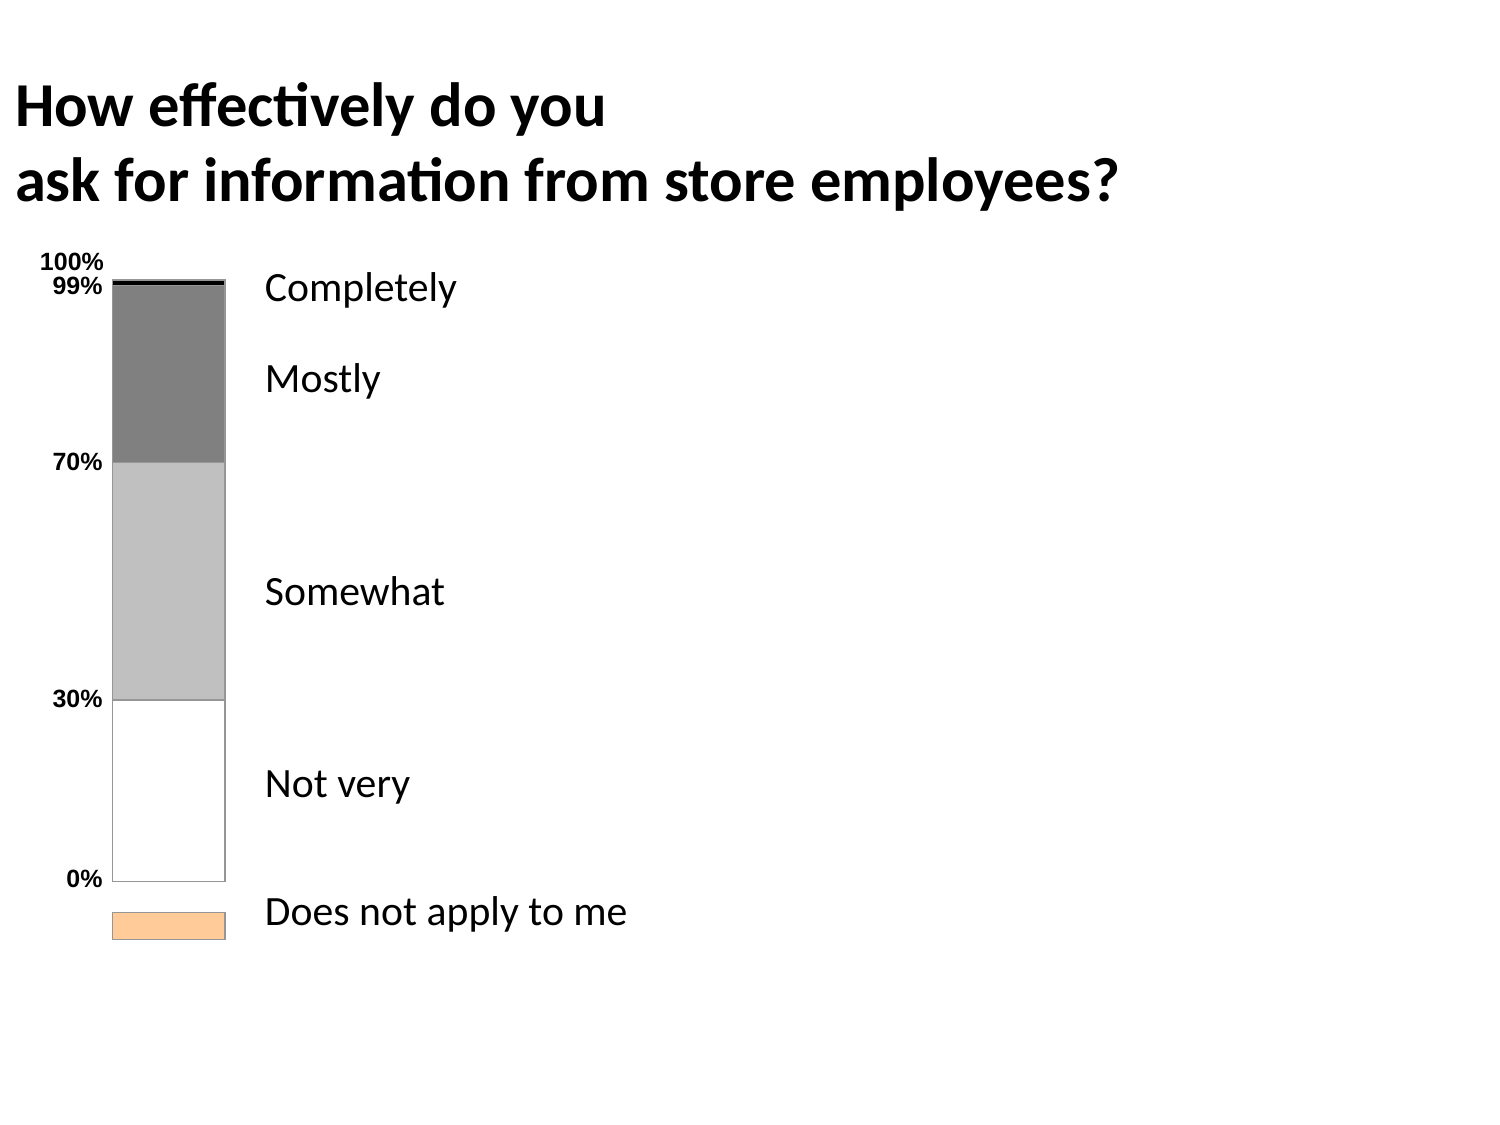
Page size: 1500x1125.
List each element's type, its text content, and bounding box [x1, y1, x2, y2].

text_box 0% [37, 855, 151, 900]
list Completely Mostly Somewhat Not very Does not apply to me [249, 199, 1500, 988]
text_box [112, 462, 225, 699]
text_box [151, 279, 225, 285]
title How effectively do you ask for information from store employees? [0, 45, 1500, 233]
text_box [112, 285, 225, 462]
text_box 100% [24, 237, 138, 283]
text_box [112, 699, 225, 882]
text_box 70% [37, 437, 151, 483]
text_box [112, 912, 225, 940]
text_box 99% [37, 262, 151, 308]
text_box 30% [37, 675, 151, 720]
